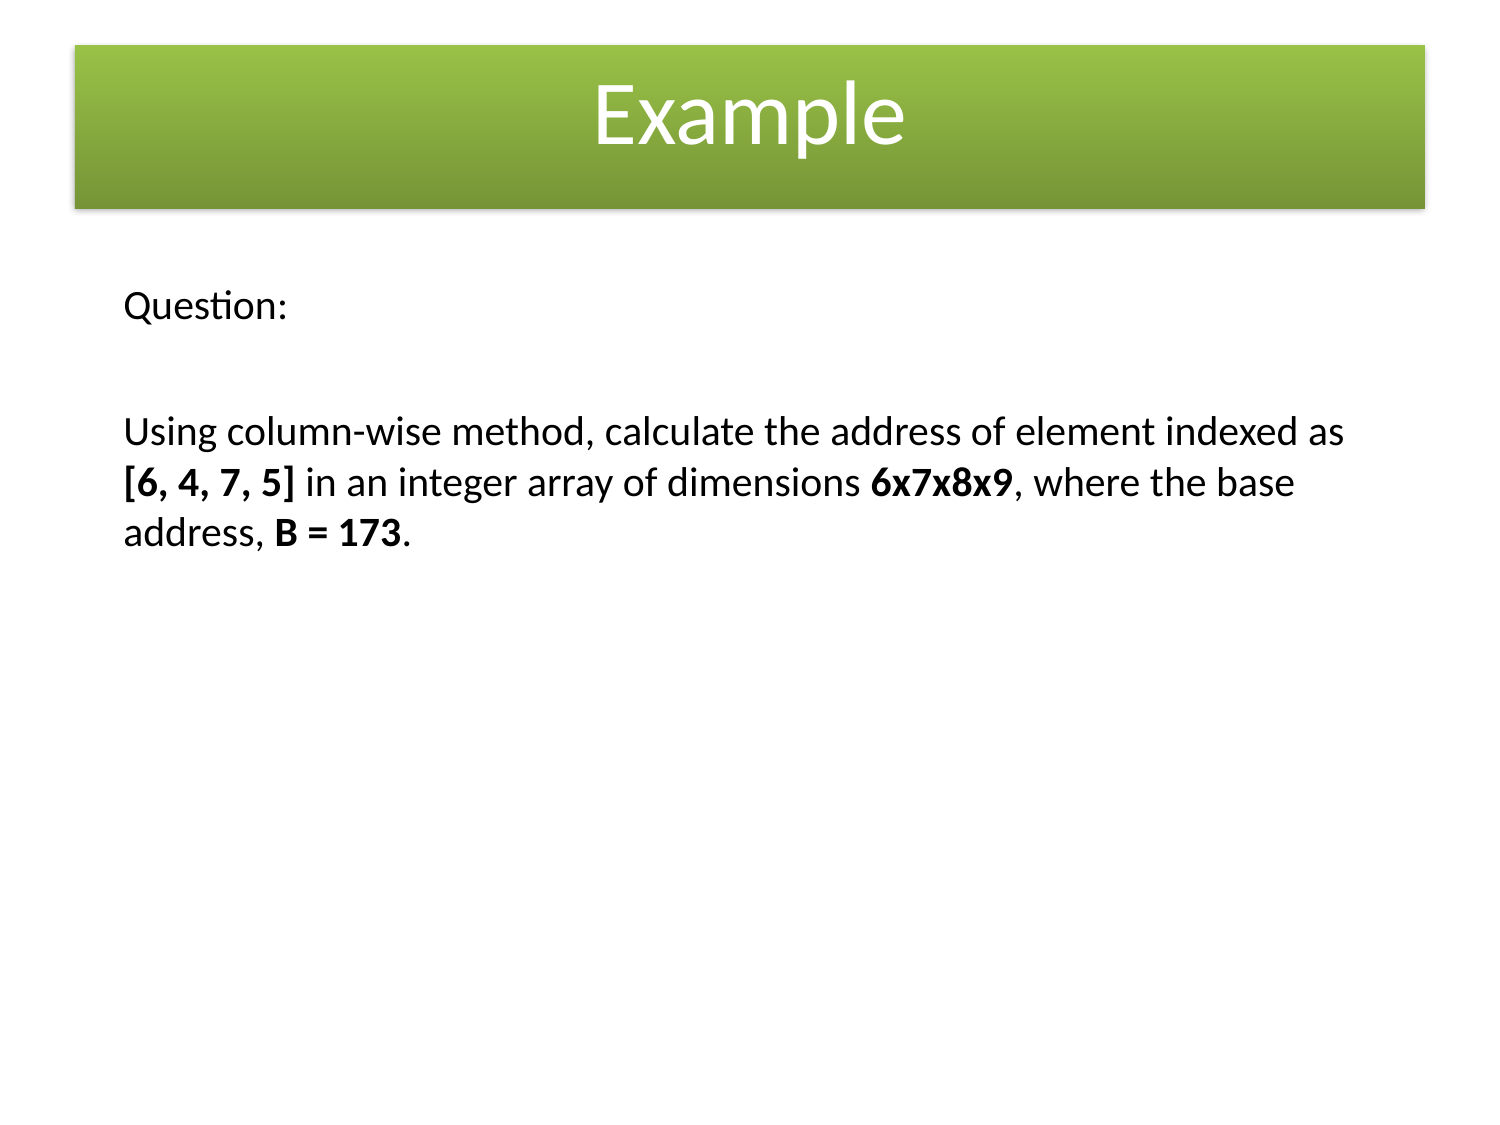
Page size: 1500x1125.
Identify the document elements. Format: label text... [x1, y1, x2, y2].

text_box Example [74, 45, 1425, 209]
list Question: Using column-wise method, calculate the address of element indexed as [6, 4, 7, 5] in an integer array of dimensions 6x7x8x9, where the base address, B = 173. [75, 262, 1391, 1005]
